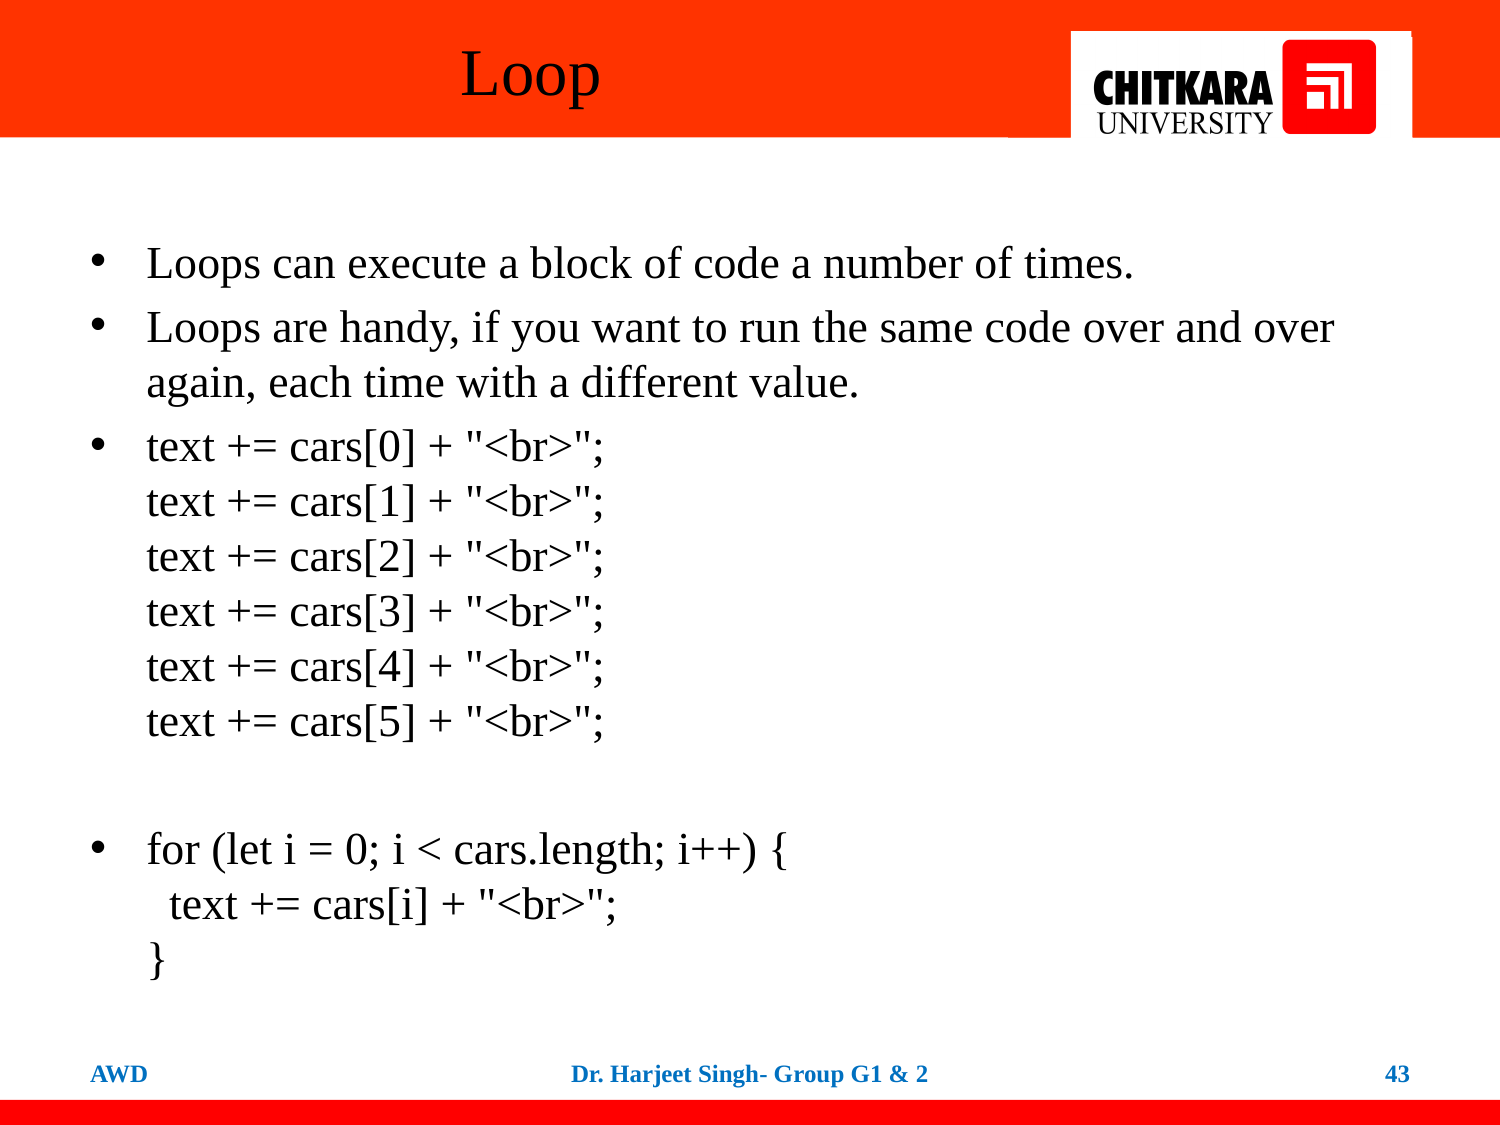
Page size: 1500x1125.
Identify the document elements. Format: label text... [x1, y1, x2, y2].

footer Dr. Harjeet Singh- Group G1 & 2 [512, 1042, 988, 1103]
slide_number 43 [1074, 1042, 1425, 1103]
list Loops can execute a block of code a number of times. Loops are handy, if you want to run the same code over and over again, each time with a different value. text += cars[0] + "<br>"; text += cars[1] + "<br>"; text += cars[2] + "<br>"; text += cars[3] + "<br>"; text += cars[4] + "<br>"; text += cars[5] + "<br>"; for (let i = 0; i < cars.length; i++) { text += cars[i] + "<br>"; } [74, 224, 1426, 968]
title Loop [0, 0, 1063, 138]
slide_number AWD [75, 1042, 425, 1103]
picture [1074, 37, 1391, 138]
